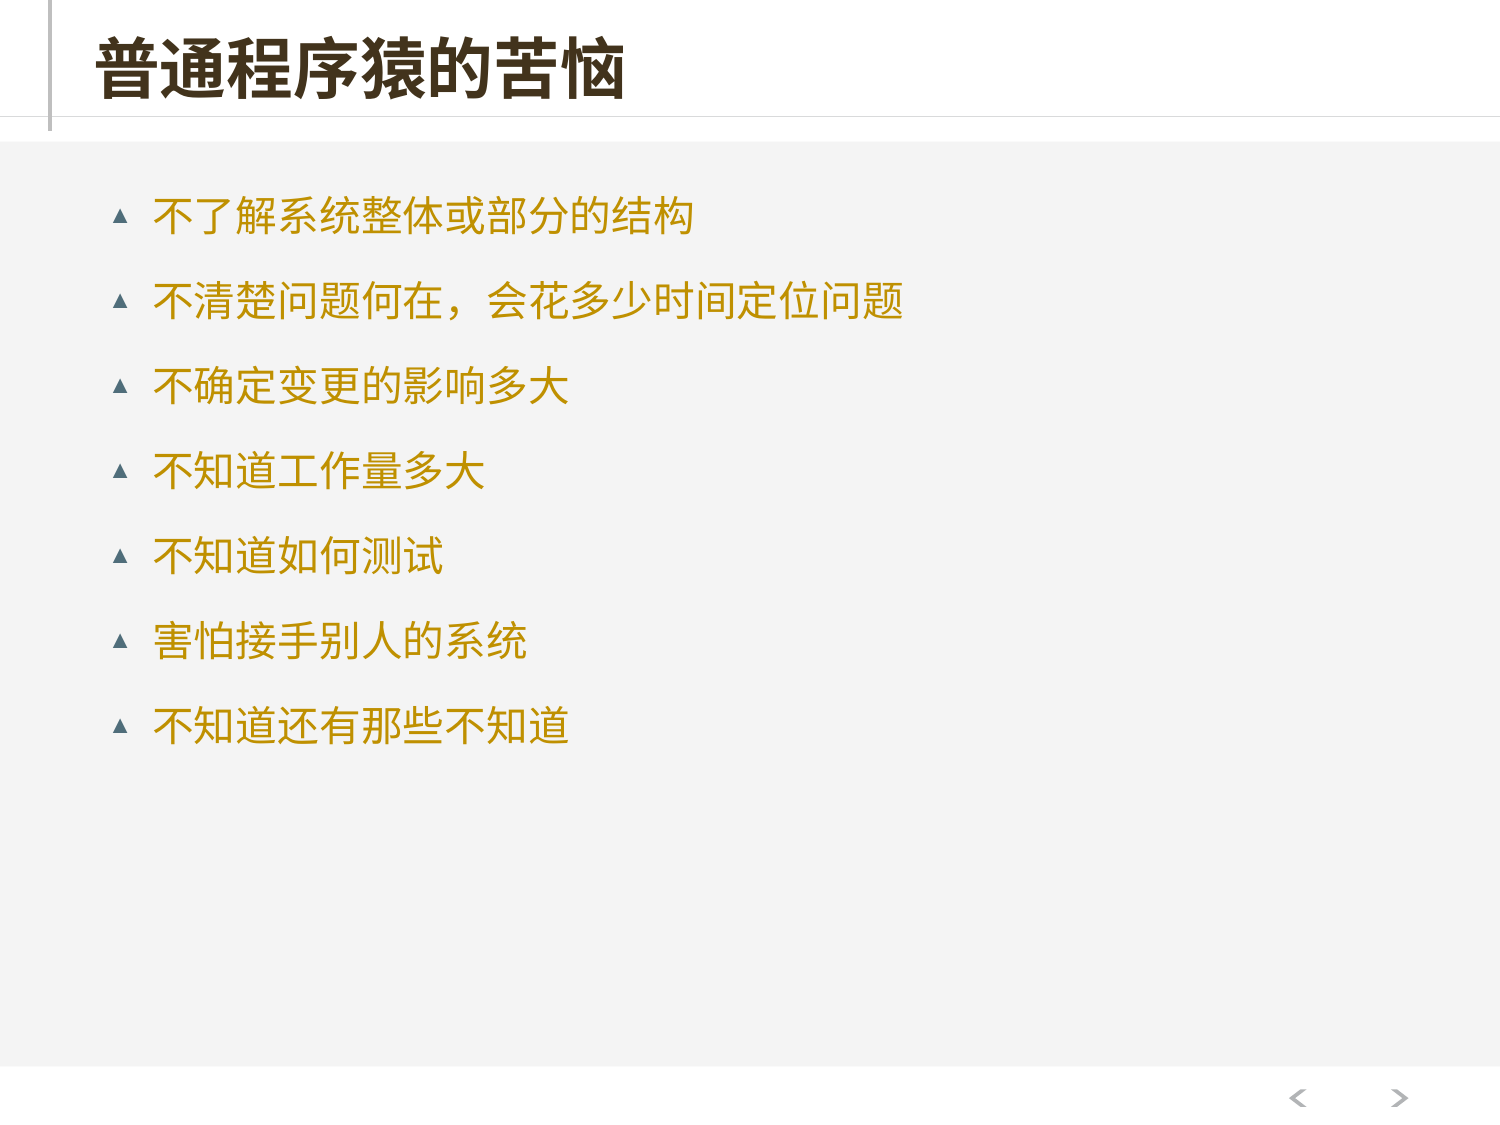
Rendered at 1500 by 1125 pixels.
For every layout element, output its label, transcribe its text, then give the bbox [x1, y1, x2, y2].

title 普通程序猿的苦恼 [78, 22, 1104, 116]
list 不了解系统整体或部分的结构 不清楚问题何在，会花多少时间定位问题 不确定变更的影响多大 不知道工作量多大 不知道如何测试 害怕接手别人的系统 不知道还有那些不知道 [78, 172, 1388, 1040]
